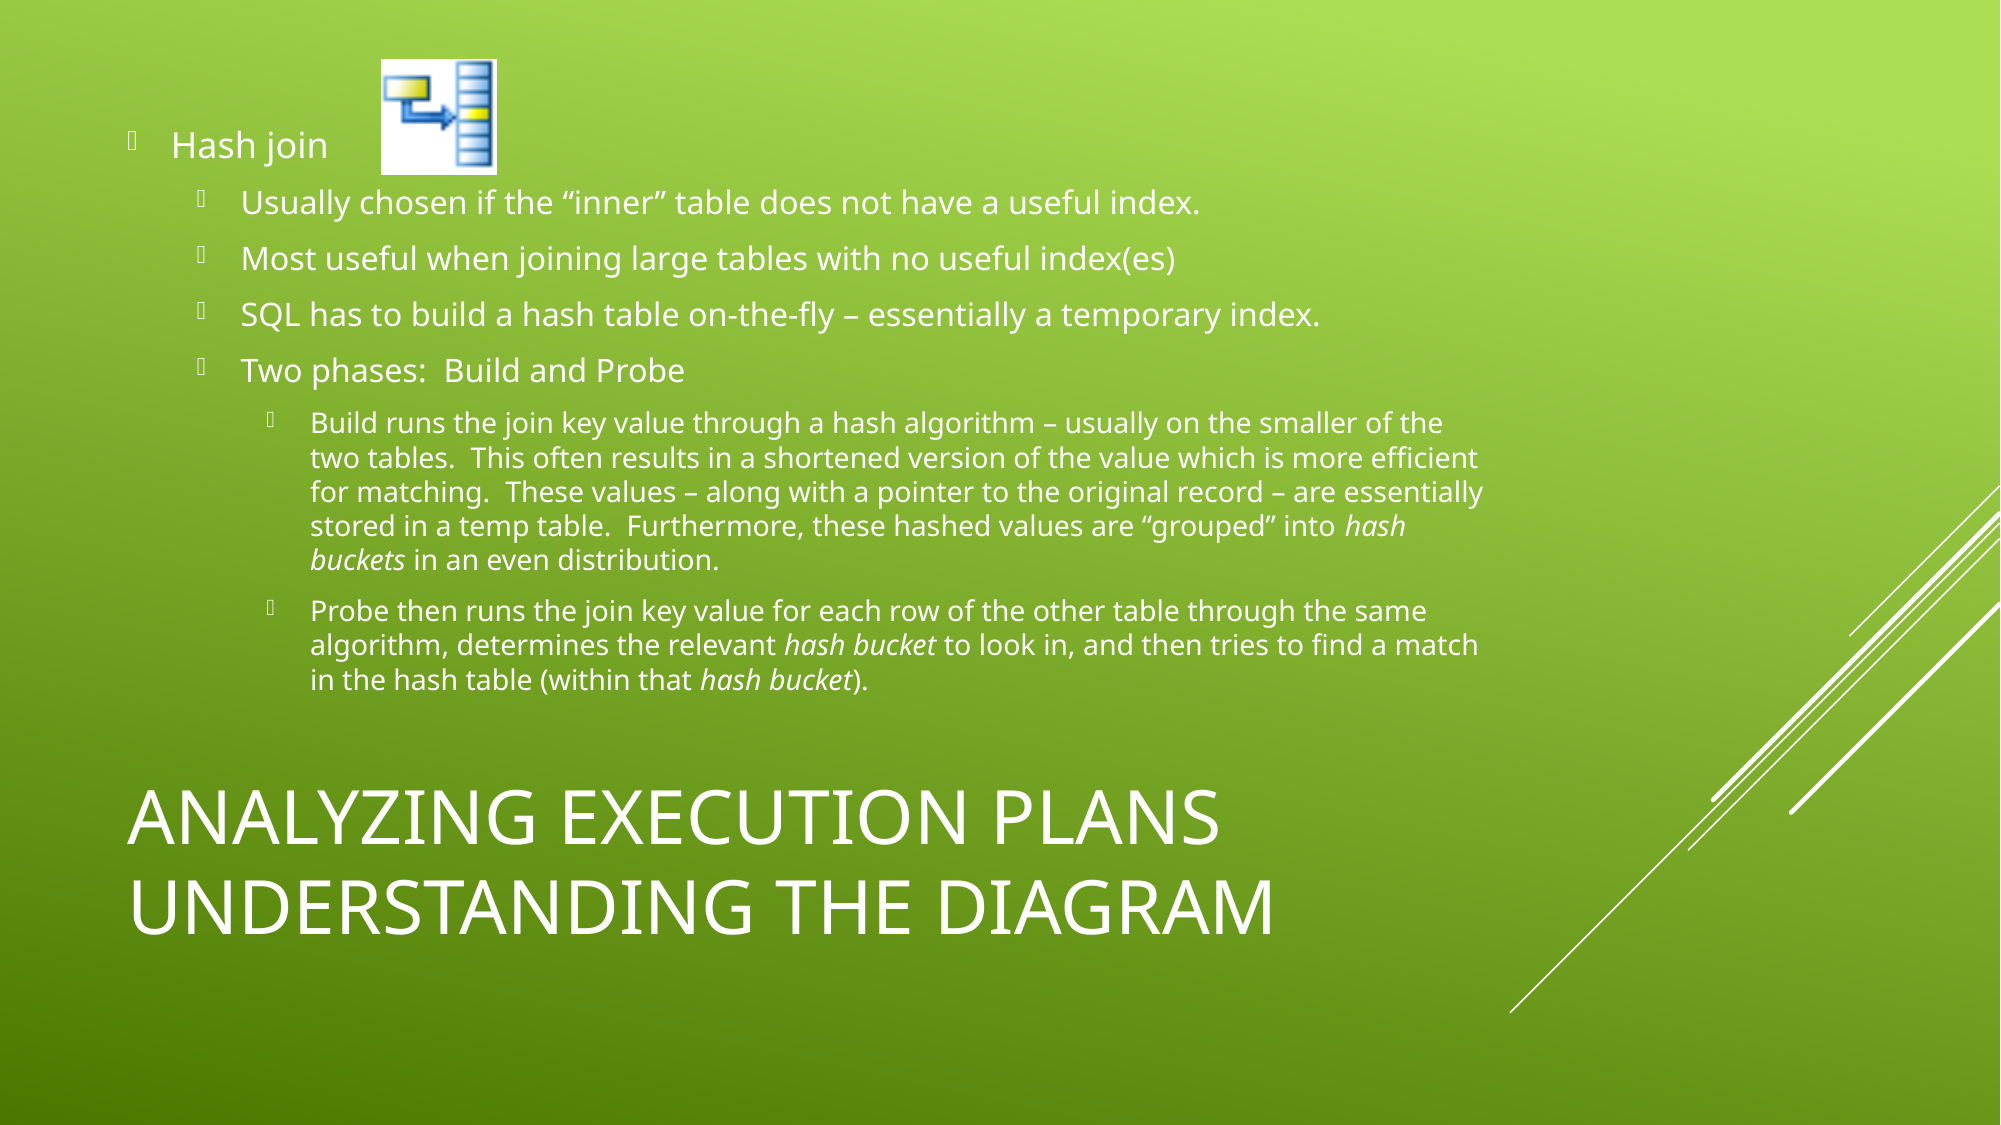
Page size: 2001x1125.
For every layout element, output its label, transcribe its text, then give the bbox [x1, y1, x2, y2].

list Hash join Usually chosen if the “inner” table does not have a useful index. Most useful when joining large tables with no useful index(es) SQL has to build a hash table on-the-fly – essentially a temporary index. Two phases: Build and Probe Build runs the join key value through a hash algorithm – usually on the smaller of the two tables. This often results in a shortened version of the value which is more efficient for matching. These values – along with a pointer to the original record – are essentially stored in a temp table. Furthermore, these hashed values are “grouped” into hash buckets in an even distribution. Probe then runs the join key value for each row of the other table through the same algorithm, determines the relevant hash bucket to look in, and then tries to find a match in the hash table (within that hash bucket). [112, 112, 1513, 706]
title Analyzing execution plans understanding the diagram [112, 736, 1513, 984]
picture [381, 59, 497, 175]
